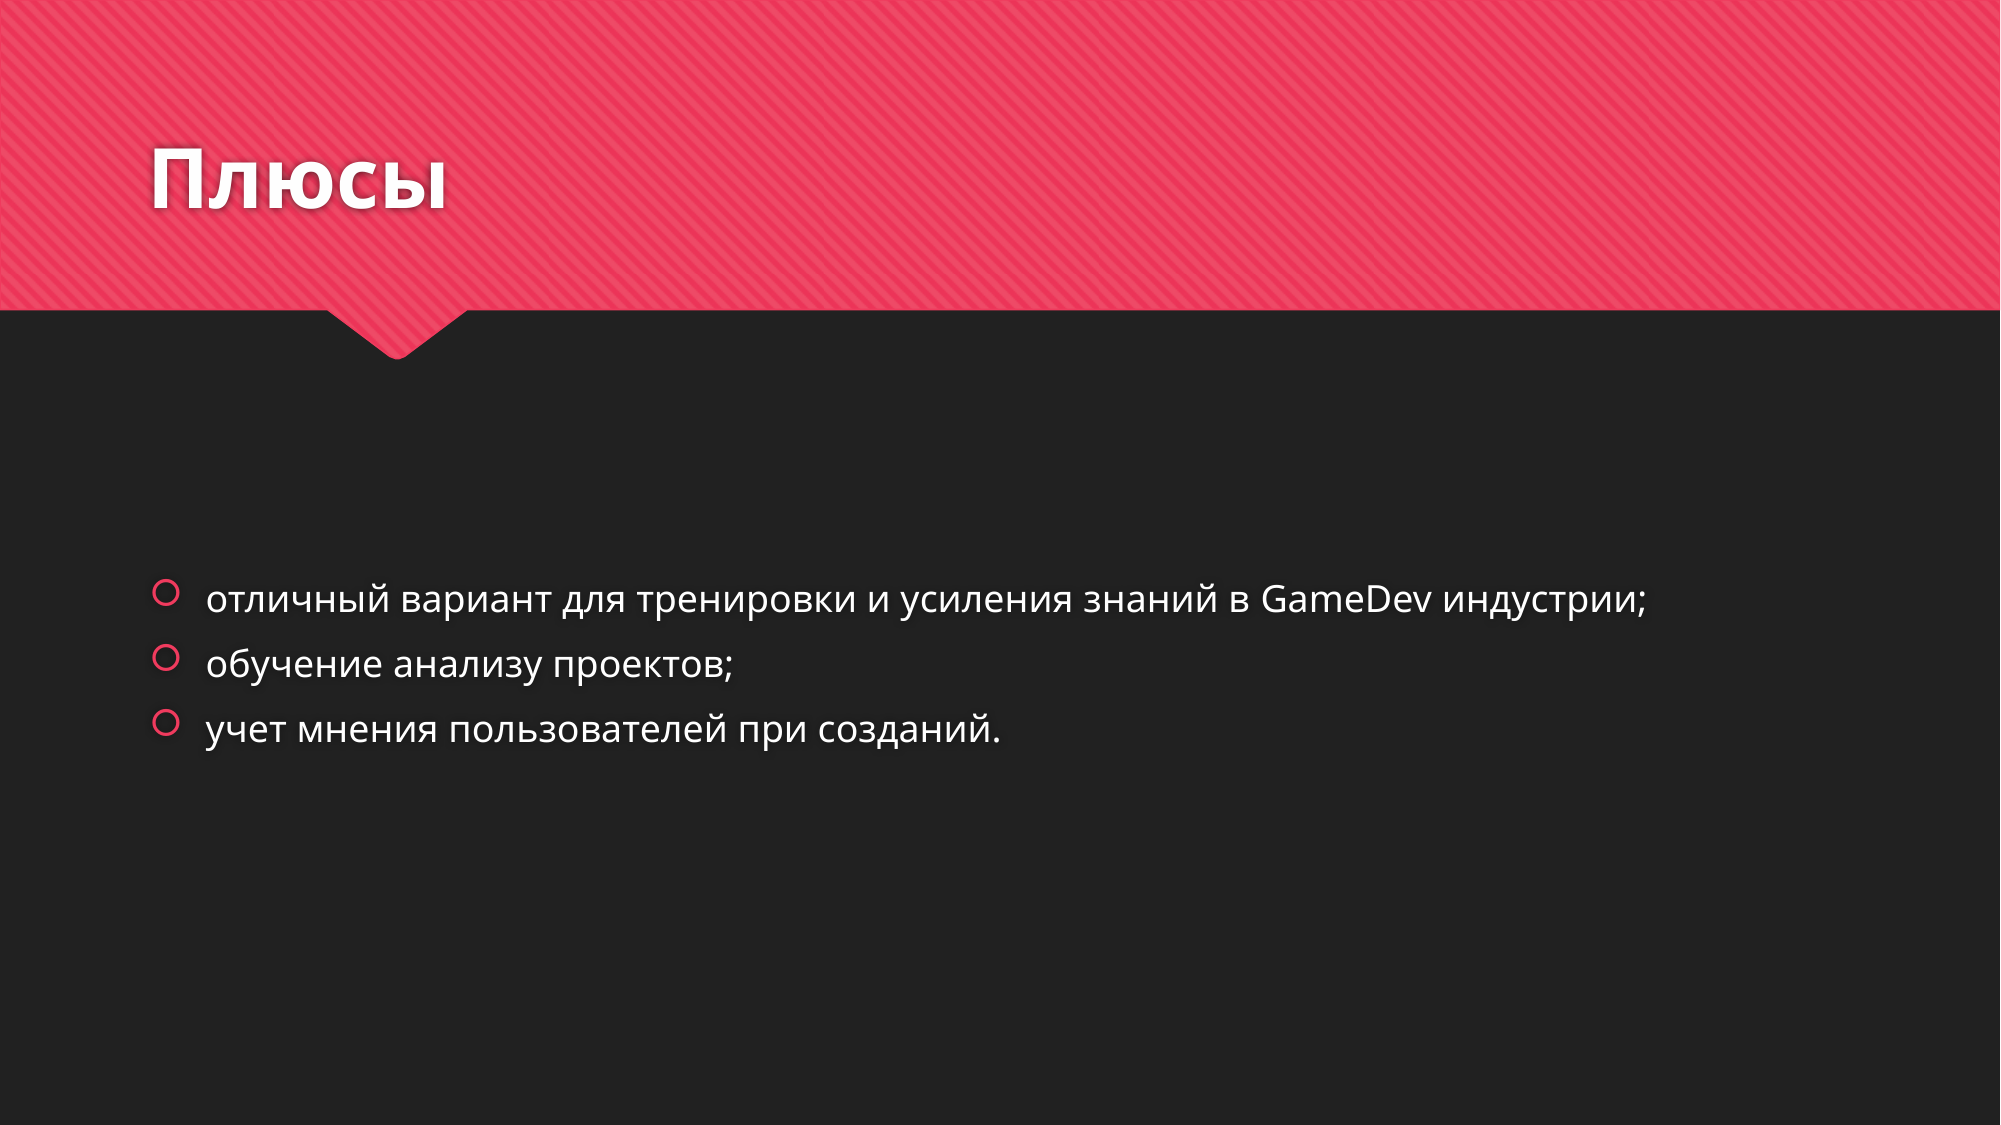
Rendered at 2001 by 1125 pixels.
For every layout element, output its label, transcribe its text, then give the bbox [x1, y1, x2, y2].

title Плюсы [132, 73, 1868, 233]
list отличный вариант для тренировки и усиления знаний в GameDev индустрии; обучение анализу проектов; учет мнения пользователей при созданий. [134, 364, 1866, 962]
